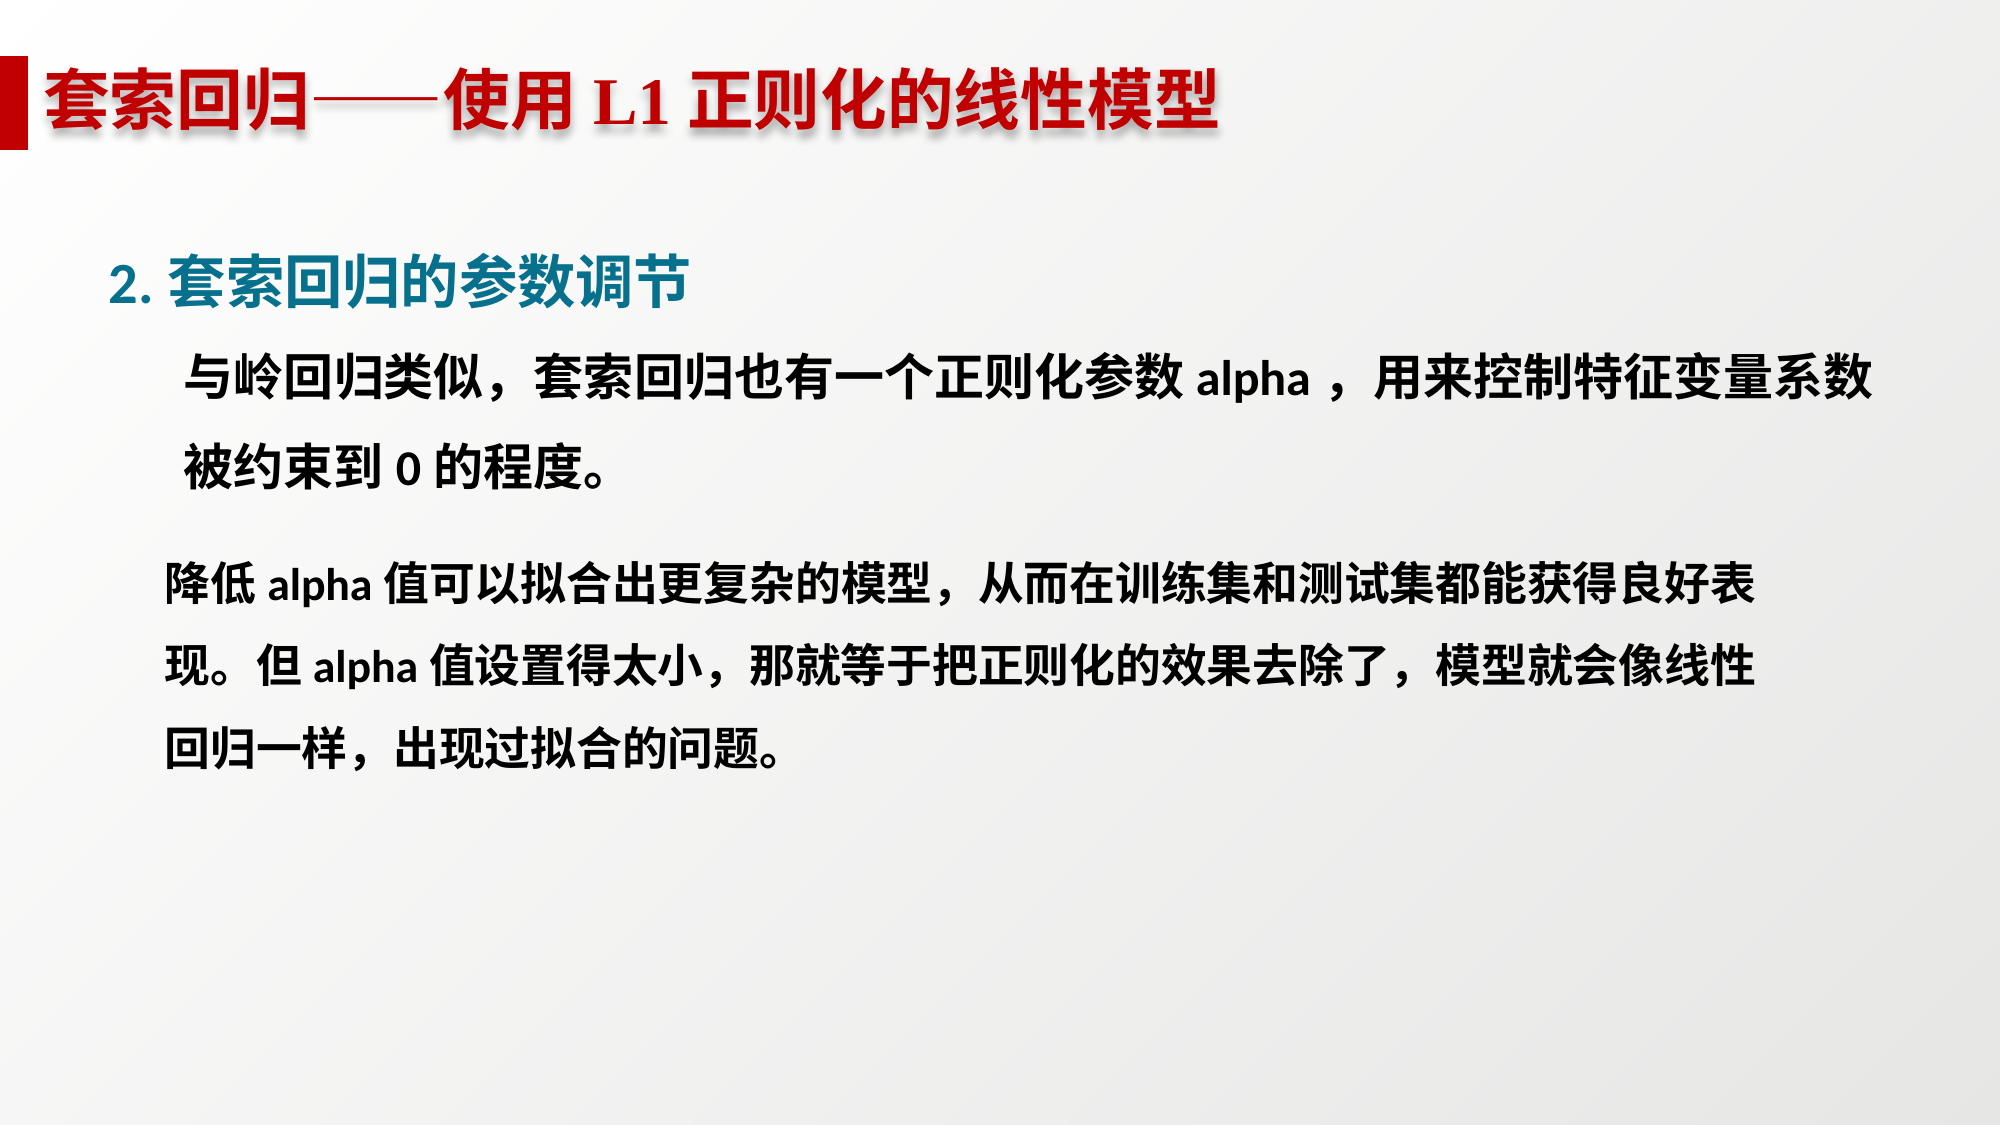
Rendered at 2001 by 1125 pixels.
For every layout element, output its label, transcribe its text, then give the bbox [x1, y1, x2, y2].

text_box 2.套索回归的参数调节 与岭回归类似，套索回归也有一个正则化参数alpha，用来控制特征变量系数被约束到0的程度。 [94, 202, 1930, 503]
title 套索回归——使用L1正则化的线性模型 [28, 56, 1829, 150]
text_box 降低alpha值可以拟合出更复杂的模型，从而在训练集和测试集都能获得良好表现。但alpha值设置得太小，那就等于把正则化的效果去除了，模型就会像线性回归一样，出现过拟合的问题。 [150, 519, 1810, 864]
